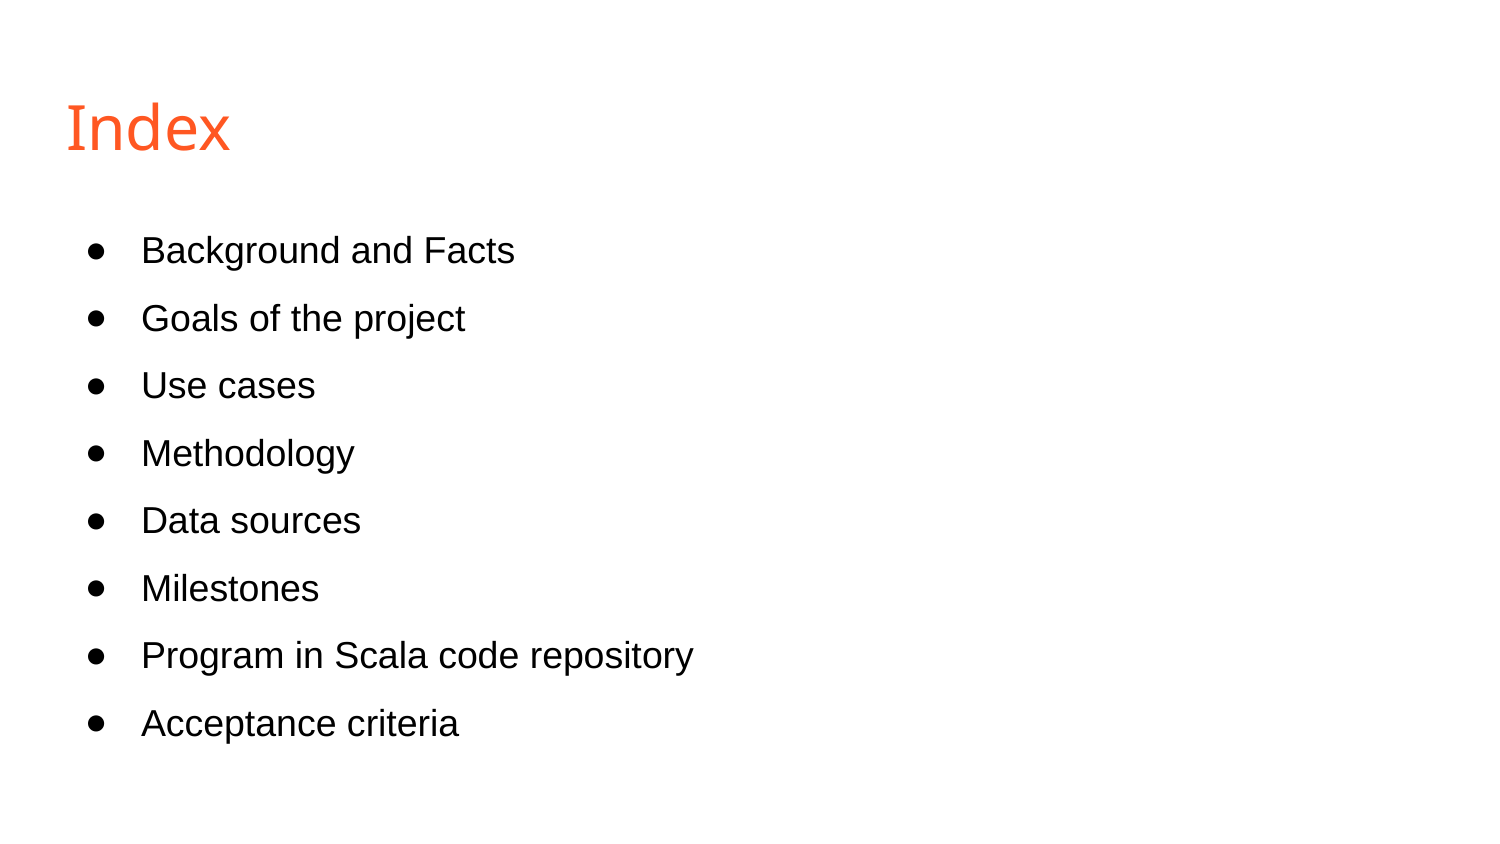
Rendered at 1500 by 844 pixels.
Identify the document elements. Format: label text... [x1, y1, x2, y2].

list Background and Facts Goals of the project Use cases Methodology Data sources Milestones Program in Scala code repository Acceptance criteria [51, 189, 1449, 750]
title Index [51, 72, 1449, 167]
